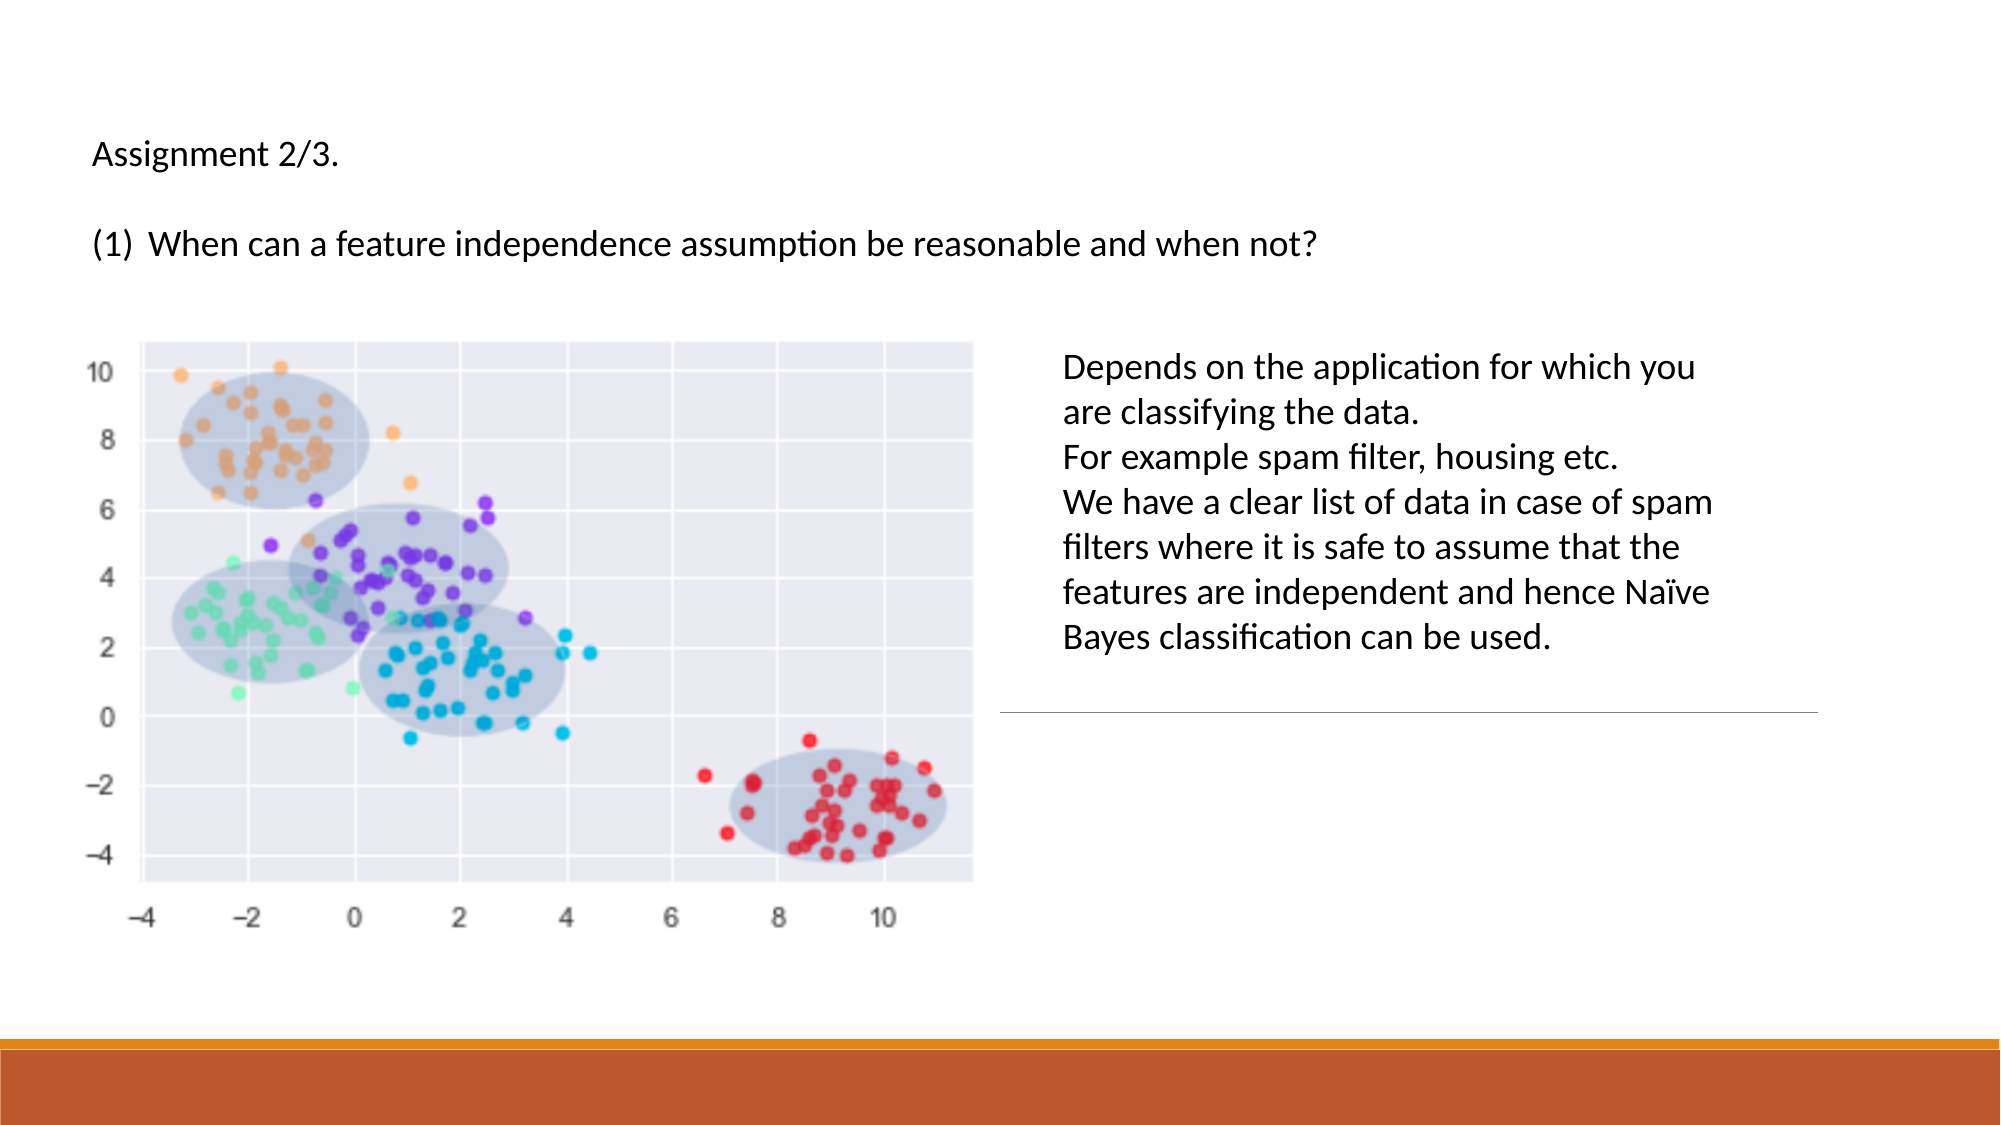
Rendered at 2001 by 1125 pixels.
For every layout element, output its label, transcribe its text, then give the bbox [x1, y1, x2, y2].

text_box Assignment 2/3. When can a feature independence assumption be reasonable and when not? [77, 121, 1381, 316]
picture [63, 333, 1001, 944]
text_box Depends on the application for which you are classifying the data. For example spam filter, housing etc. We have a clear list of data in case of spam filters where it is safe to assume that the features are independent and hence Naïve Bayes classification can be used. [1048, 334, 1770, 665]
